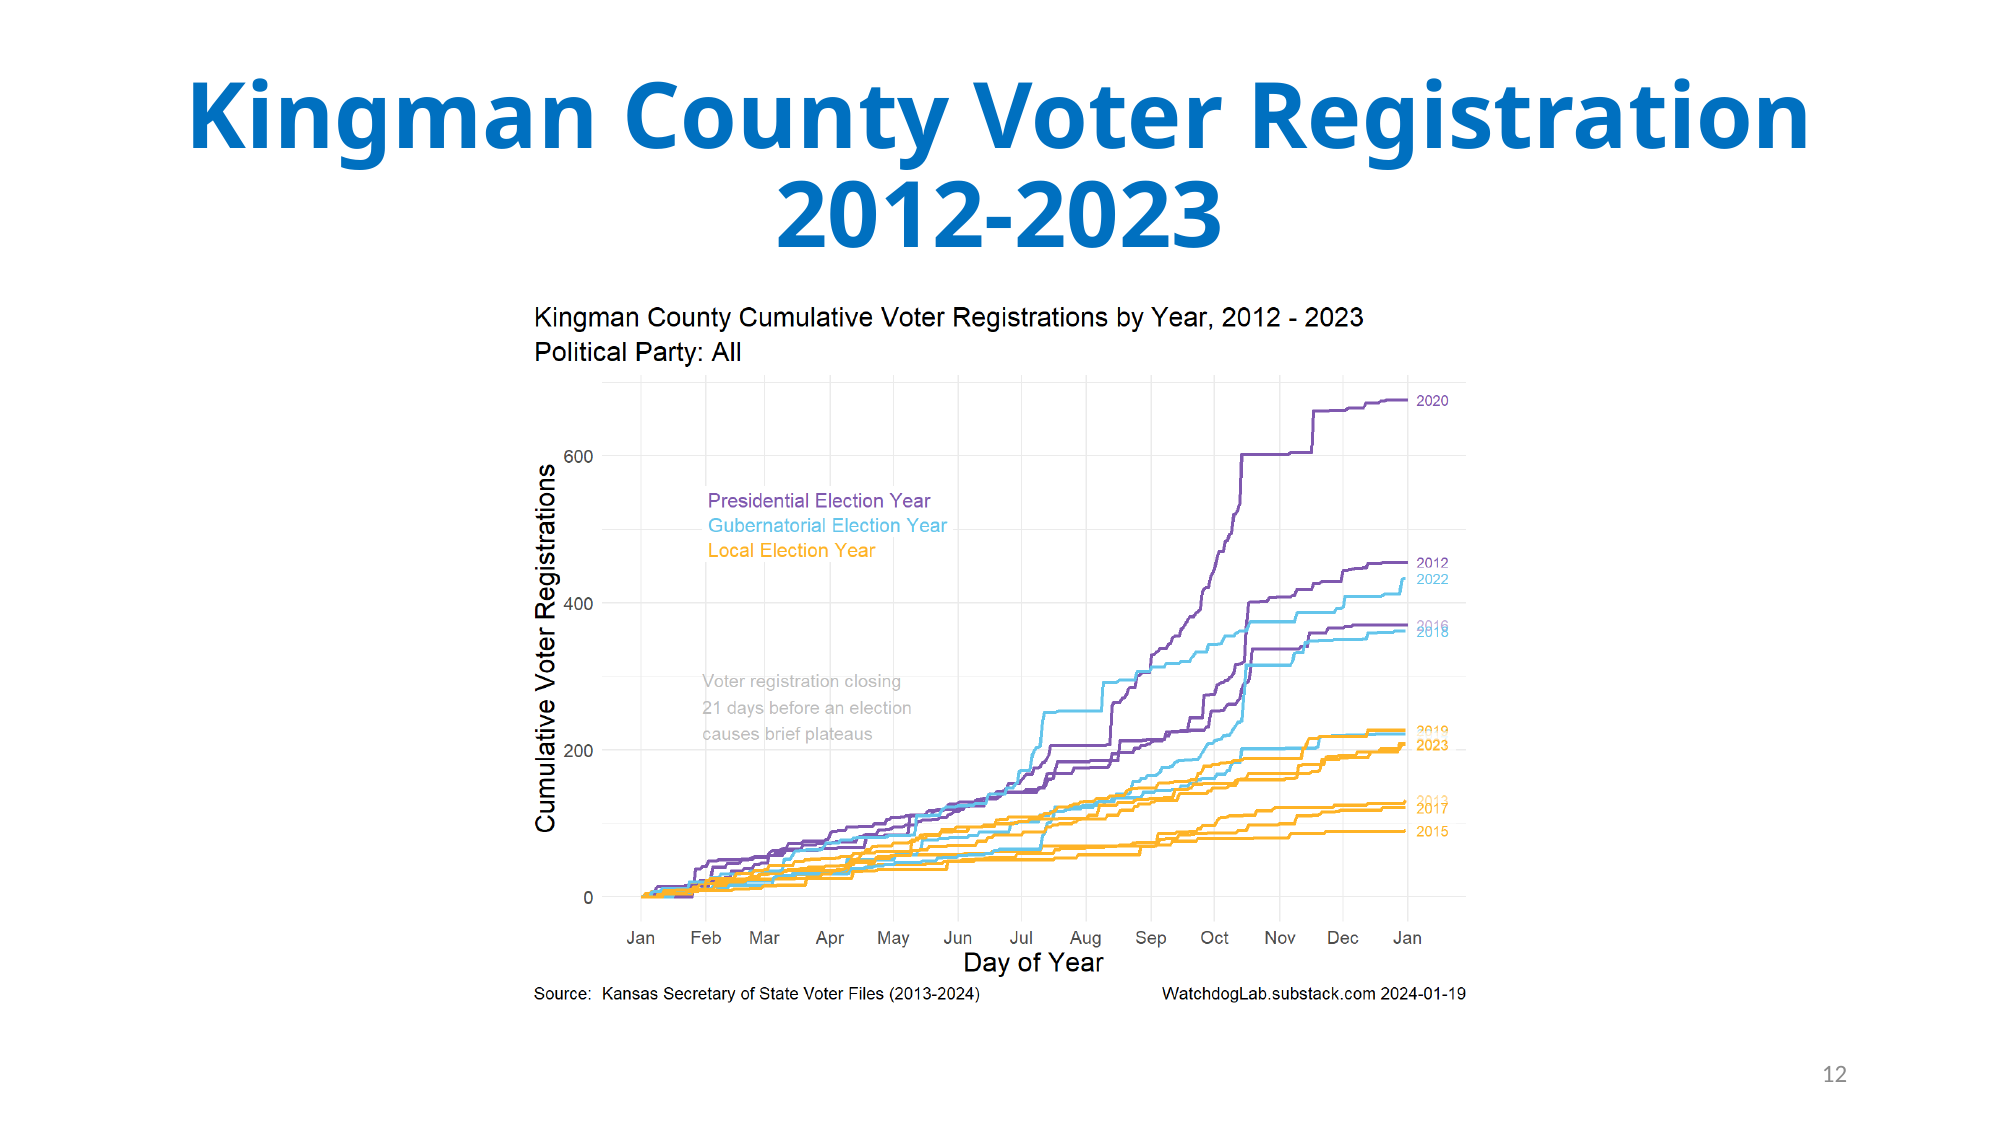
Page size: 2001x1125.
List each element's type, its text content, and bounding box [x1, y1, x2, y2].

picture [524, 297, 1475, 1011]
title Kingman County Voter Registration 2012-2023 [137, 59, 1863, 278]
slide_number ‹#› [1412, 1042, 1863, 1103]
